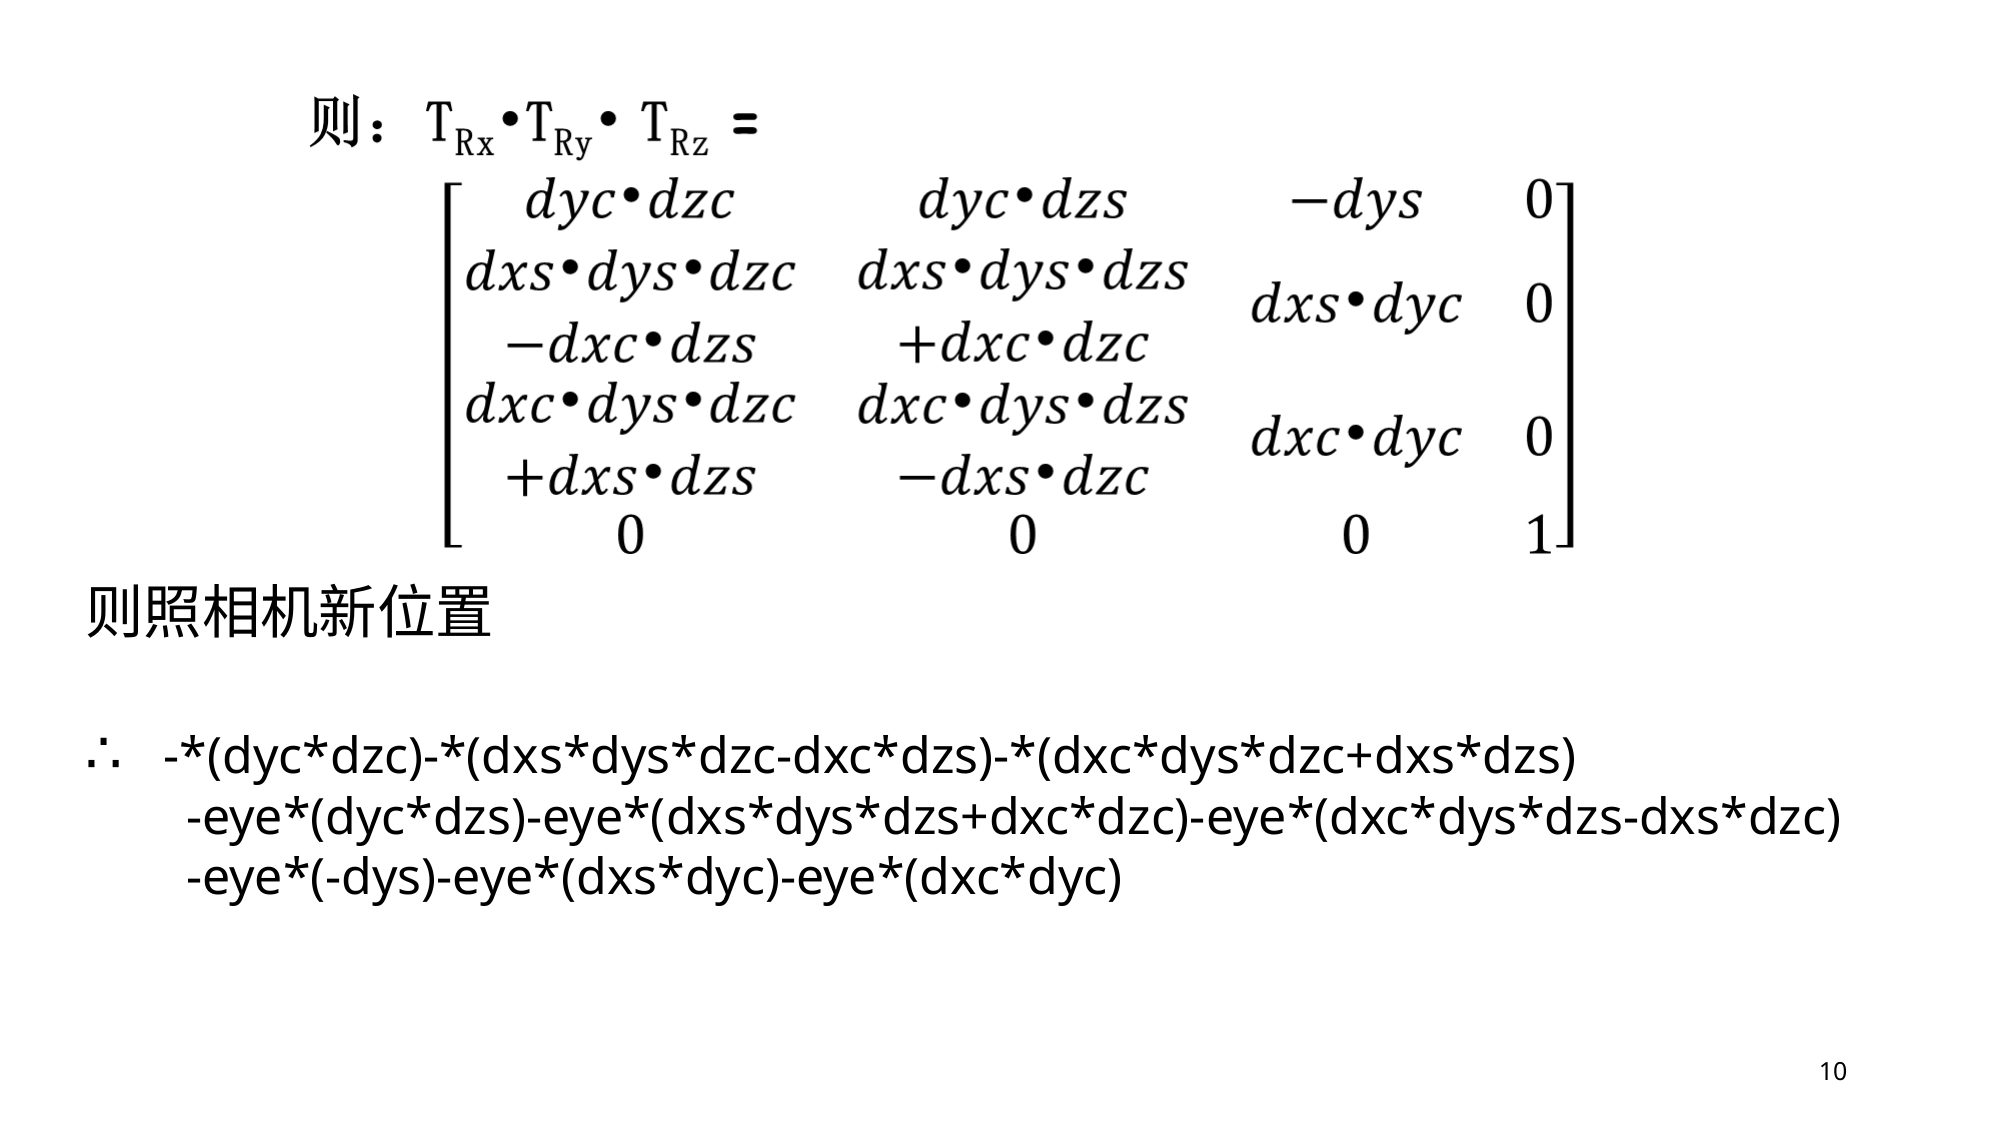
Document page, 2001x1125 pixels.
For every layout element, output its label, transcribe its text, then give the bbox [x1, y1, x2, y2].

text_box [291, 54, 1701, 568]
slide_number 10 [1412, 1042, 1863, 1103]
